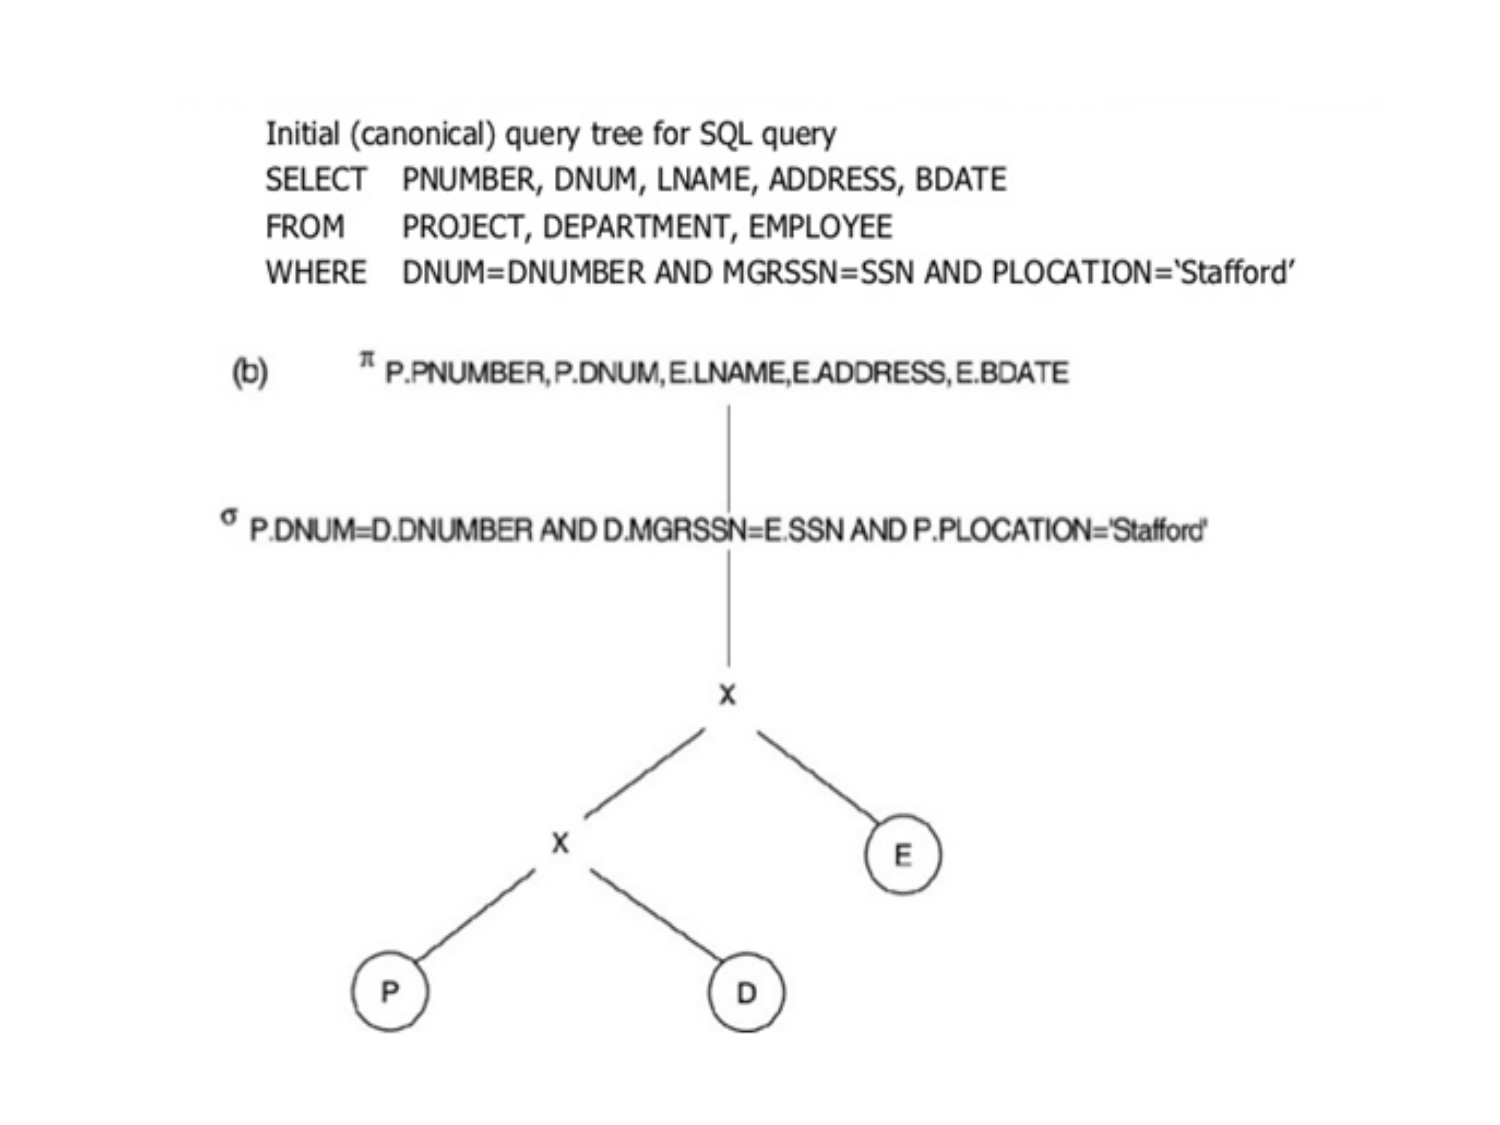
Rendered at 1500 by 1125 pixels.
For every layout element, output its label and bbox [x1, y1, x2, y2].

picture [137, 99, 1388, 1038]
